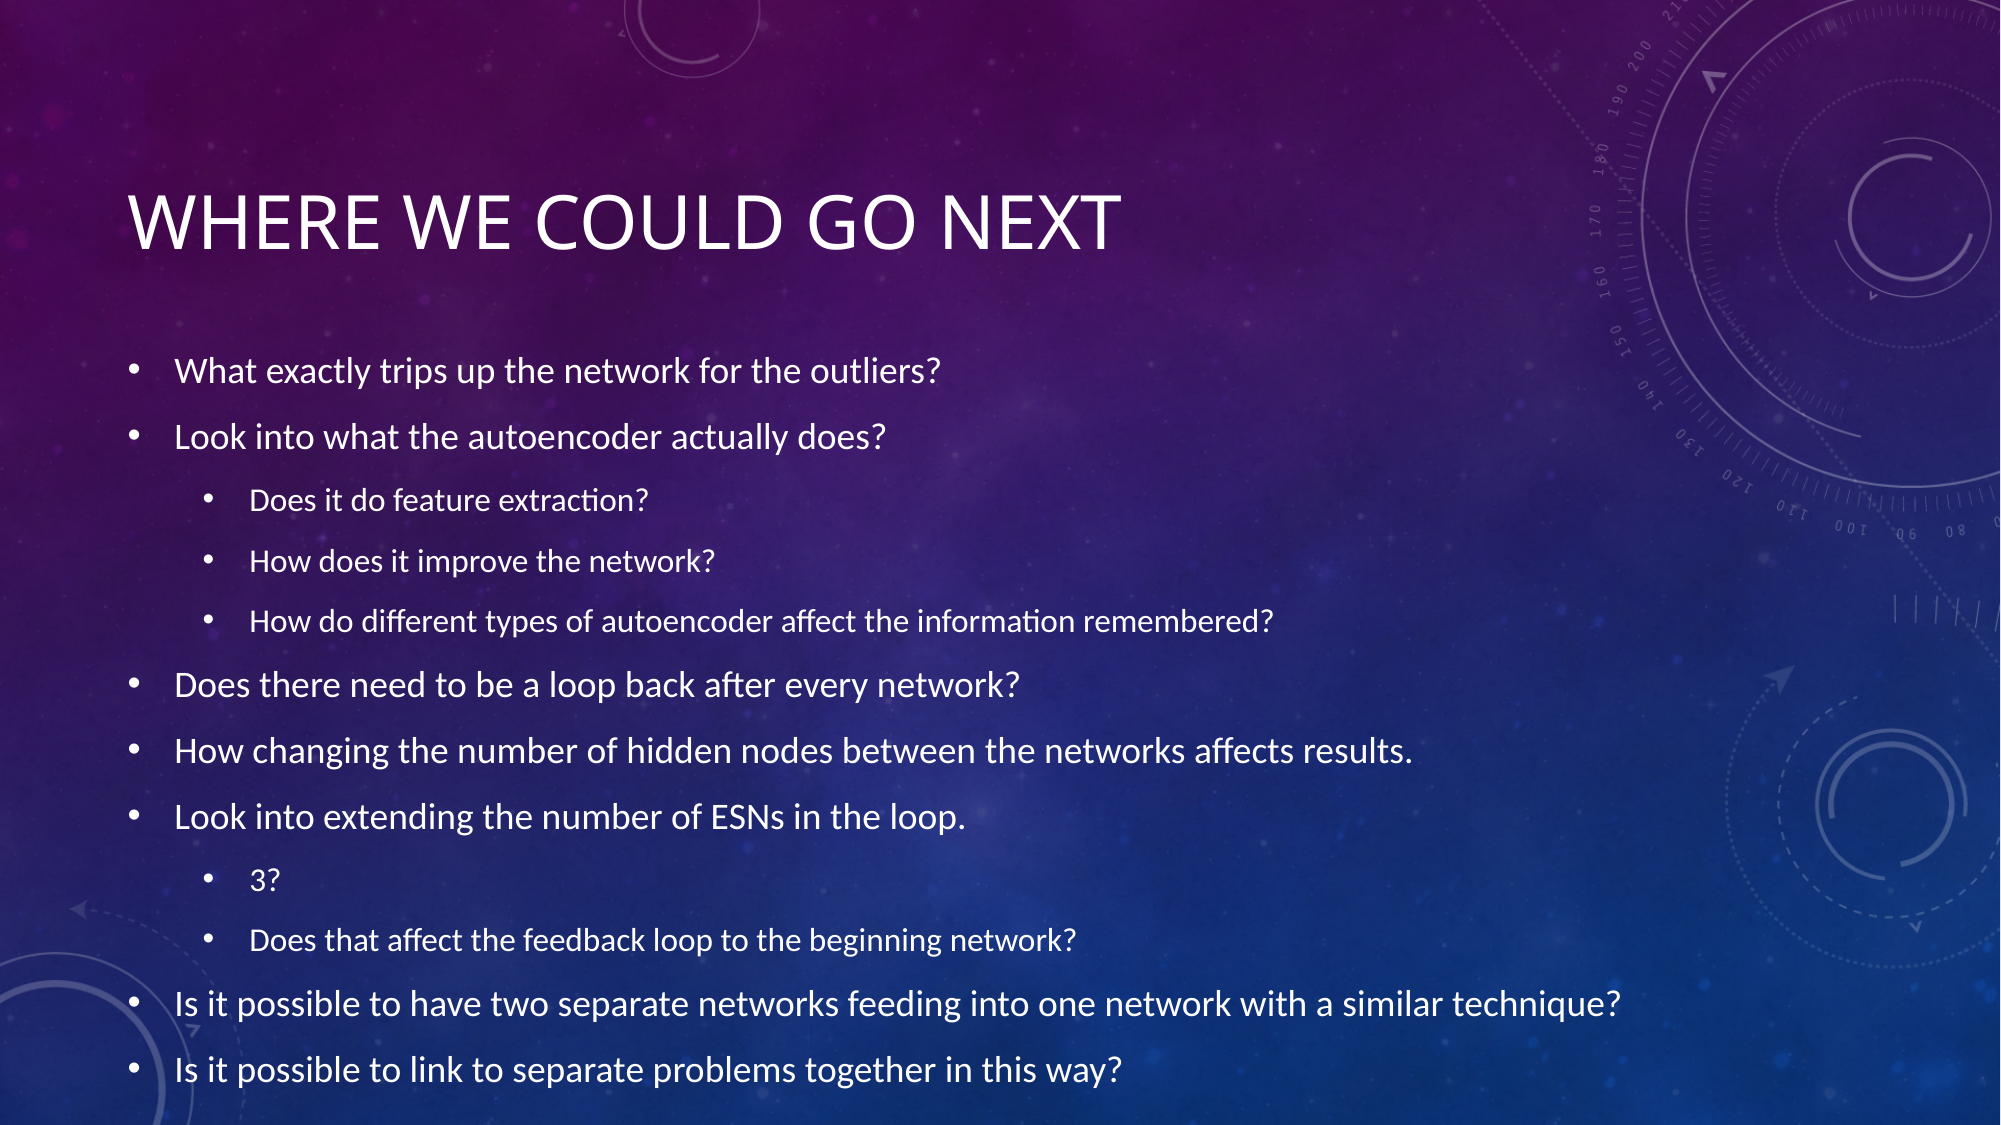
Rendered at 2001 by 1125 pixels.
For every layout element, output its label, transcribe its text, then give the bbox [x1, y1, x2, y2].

title Where we could go next [112, 99, 1775, 338]
picture [0, 0, 2001, 1125]
list What exactly trips up the network for the outliers? Look into what the autoencoder actually does? Does it do feature extraction? How does it improve the network? How do different types of autoencoder affect the information remembered? Does there need to be a loop back after every network? How changing the number of hidden nodes between the networks affects results. Look into extending the number of ESNs in the loop. 3? Does that affect the feedback loop to the beginning network? Is it possible to have two separate networks feeding into one network with a similar technique? Is it possible to link to separate problems together in this way? [112, 338, 1775, 1108]
